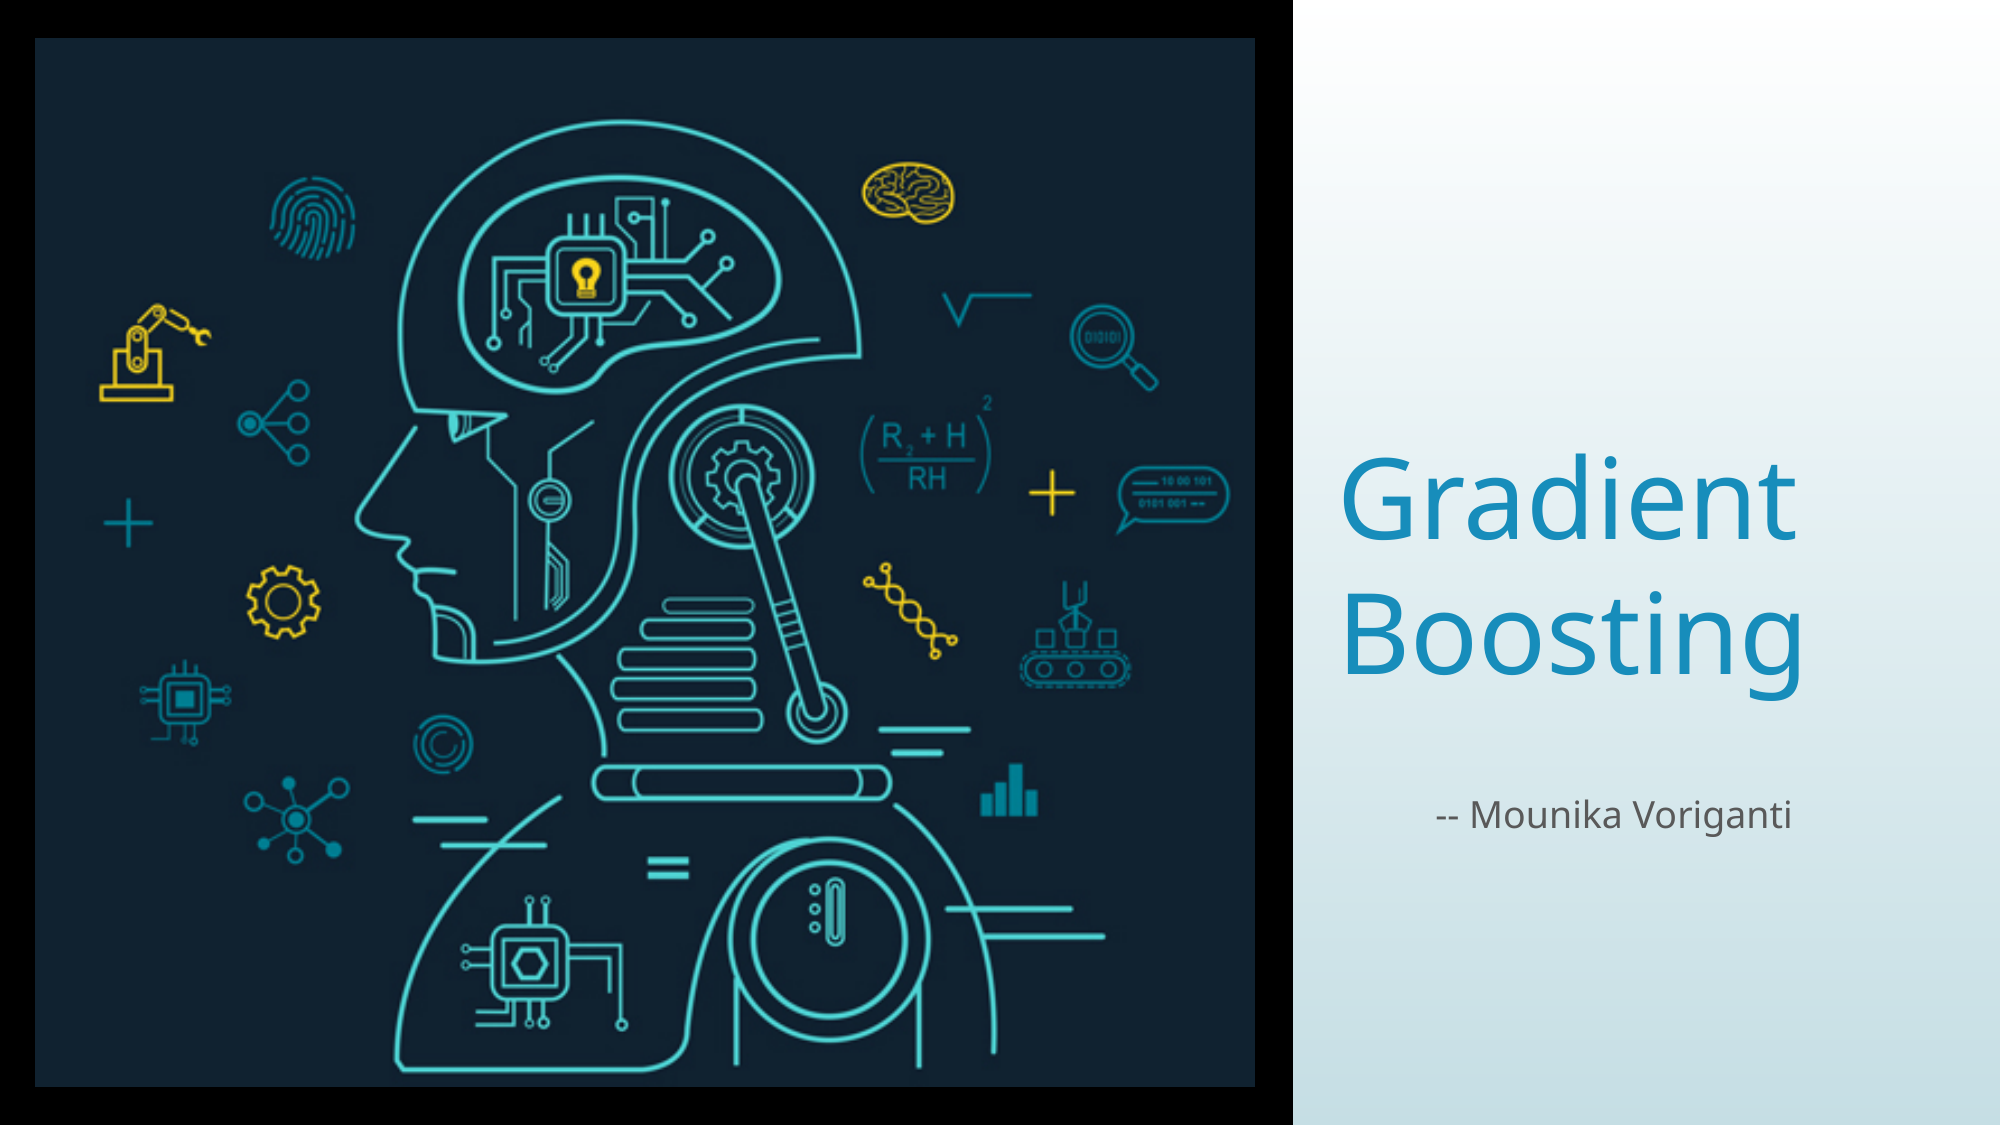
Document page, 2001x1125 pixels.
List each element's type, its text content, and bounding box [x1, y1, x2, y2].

subtitle -- Mounika Voriganti [1420, 783, 1888, 969]
title Gradient Boosting [1322, 272, 1888, 705]
picture [35, 37, 1256, 1088]
